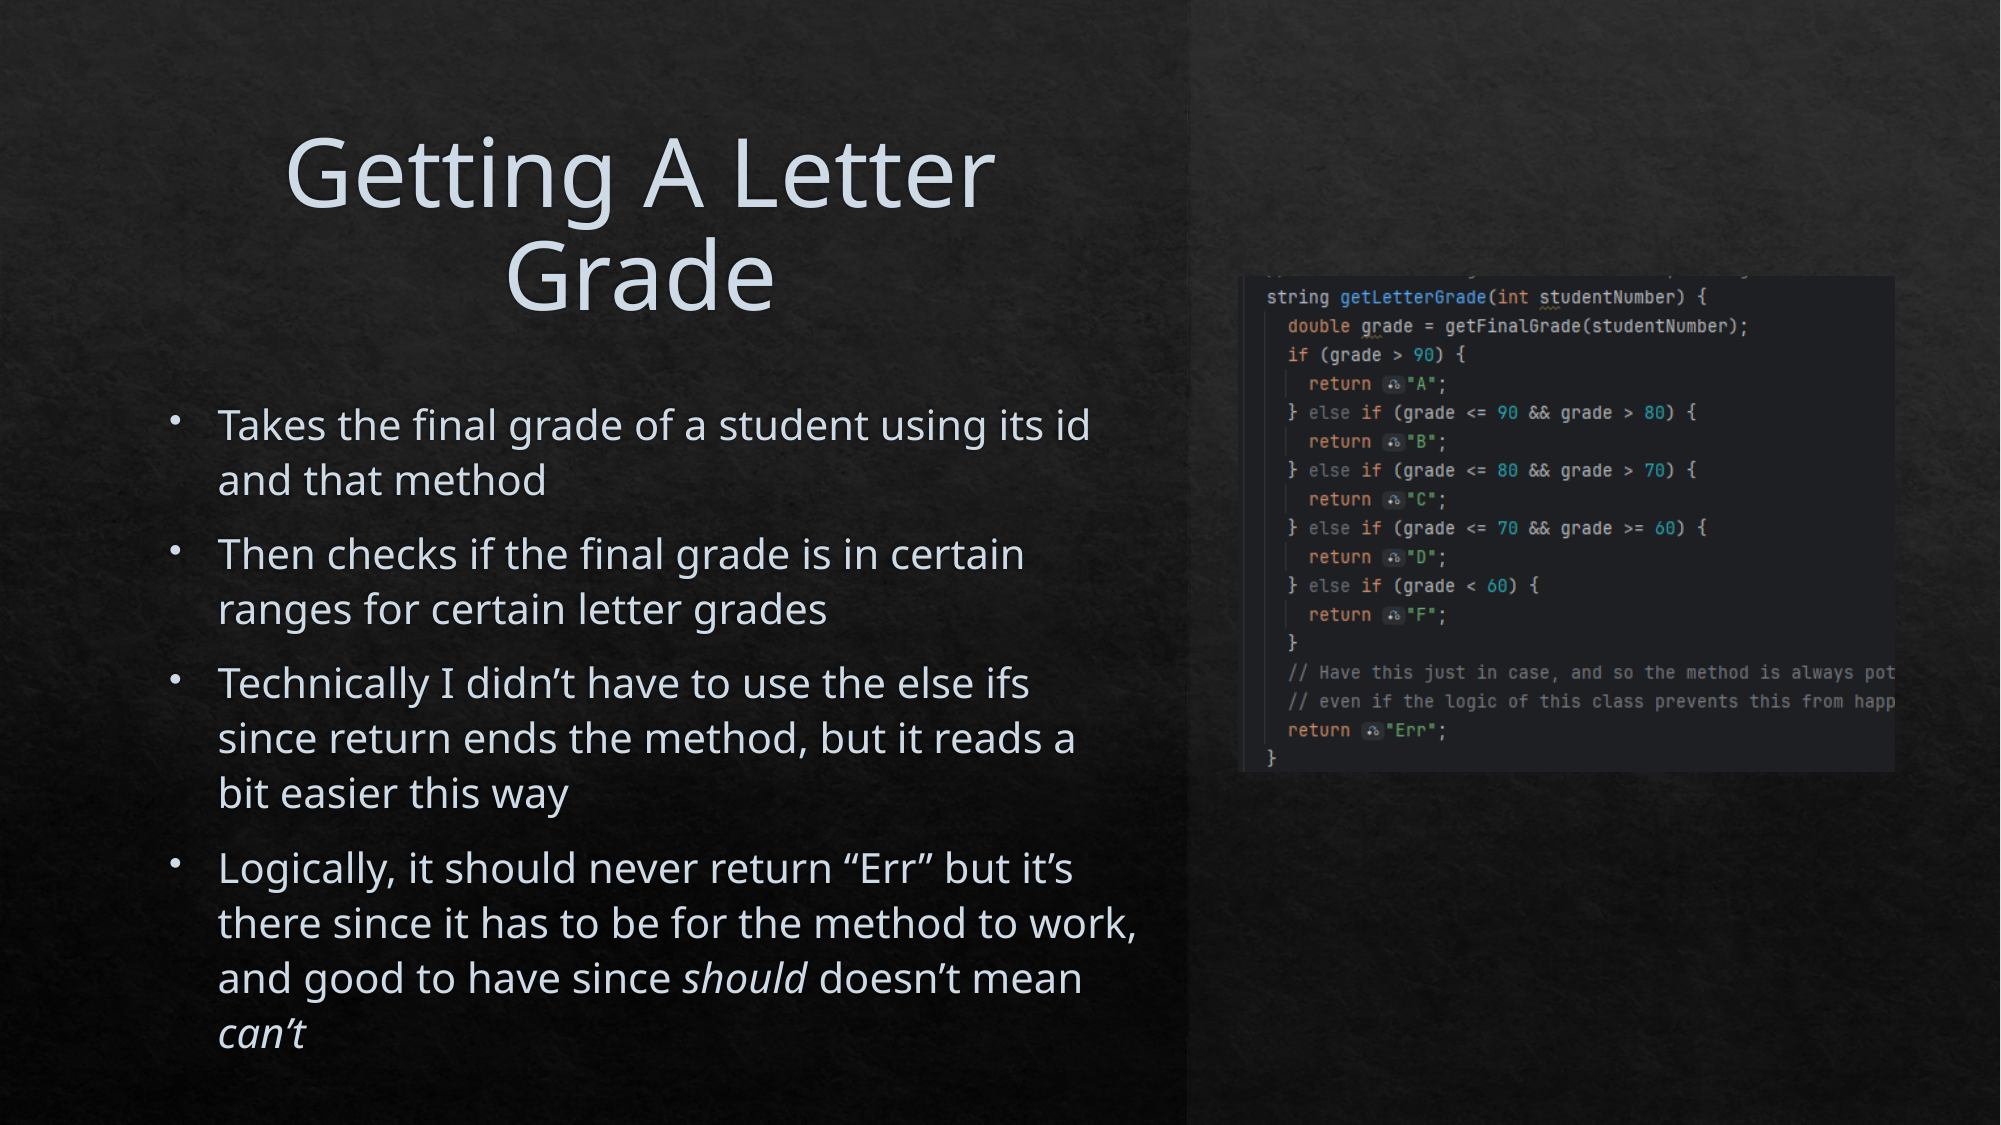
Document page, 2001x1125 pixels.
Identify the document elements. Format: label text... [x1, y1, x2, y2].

picture [1186, 0, 2000, 1125]
list Takes the final grade of a student using its id and that method Then checks if the final grade is in certain ranges for certain letter grades Technically I didn’t have to use the else ifs since return ends the method, but it reads a bit easier this way Logically, it should never return “Err” but it’s there since it has to be for the method to work, and good to have since should doesn’t mean can’t [149, 386, 1155, 1070]
title Getting A Letter Grade [149, 99, 1131, 356]
text_box [0, 0, 1181, 1125]
